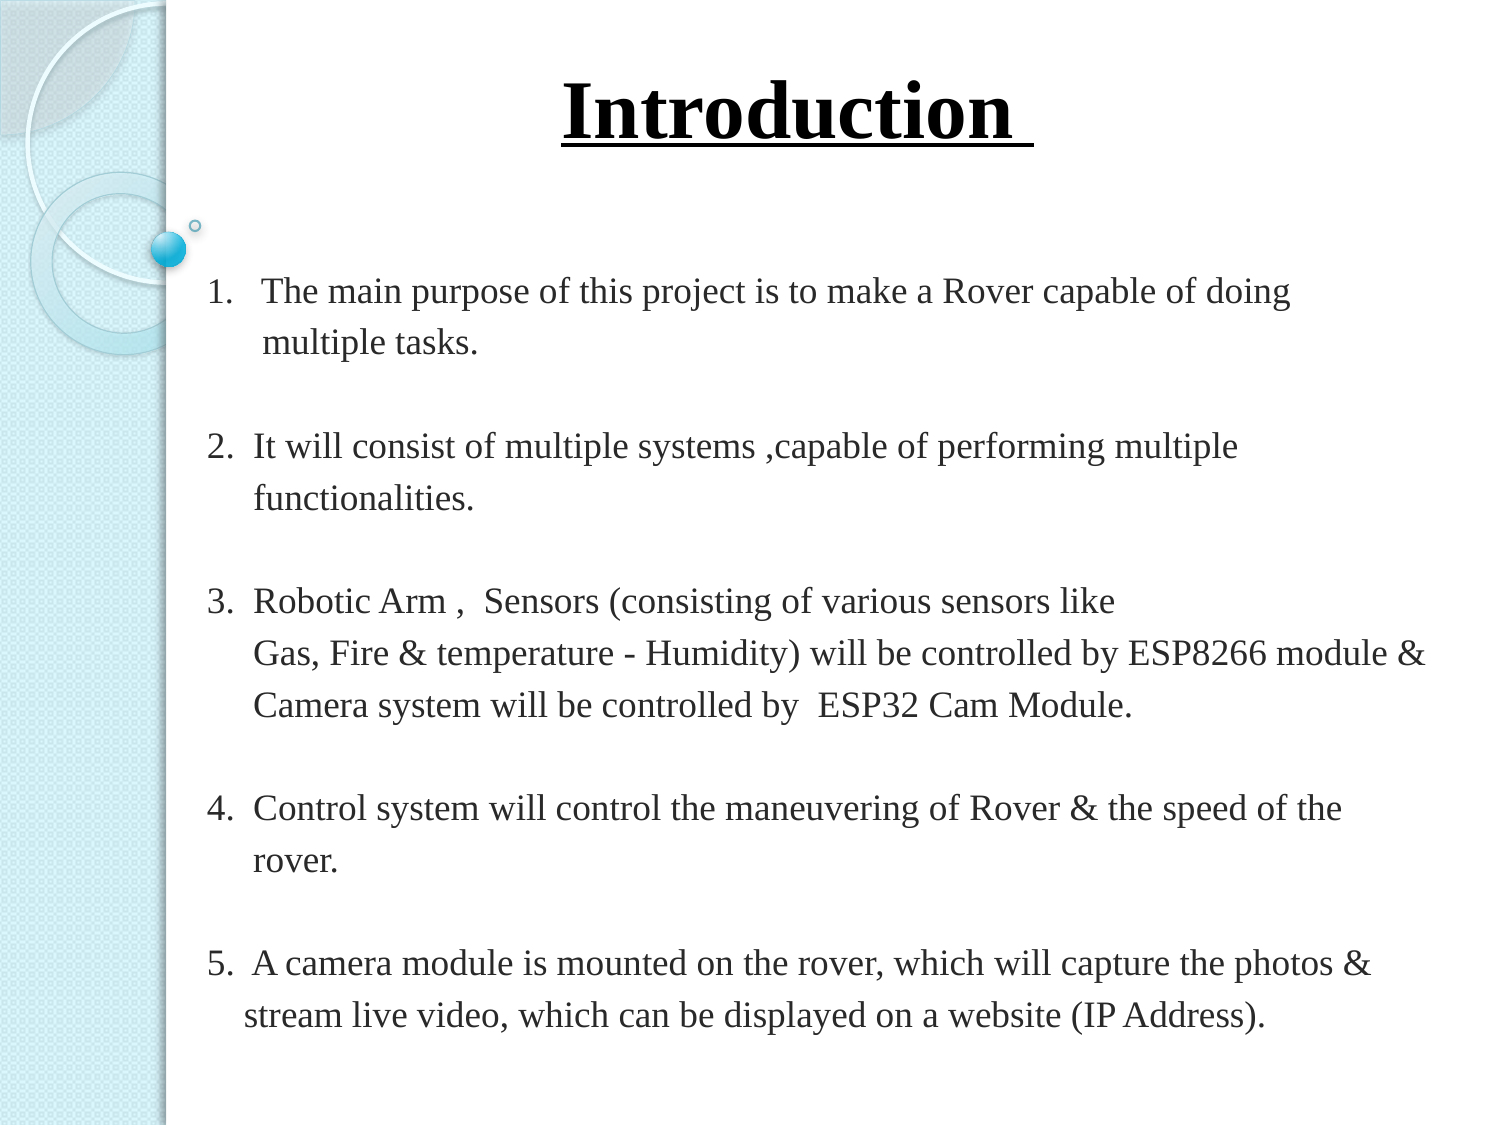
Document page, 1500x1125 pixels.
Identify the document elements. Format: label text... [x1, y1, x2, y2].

title Introduction [87, 37, 1475, 163]
subtitle 1. The main purpose of this project is to make a Rover capable of doing multiple tasks. 2. It will consist of multiple systems ,capable of performing multiple functionalities. 3. Robotic Arm , Sensors (consisting of various sensors like Gas, Fire & temperature - Humidity) will be controlled by ESP8266 module & Camera system will be controlled by ESP32 Cam Module. 4. Control system will control the maneuvering of Rover & the speed of the rover. 5. A camera module is mounted on the rover, which will capture the photos & stream live video, which can be displayed on a website (IP Address). [187, 125, 1475, 1075]
